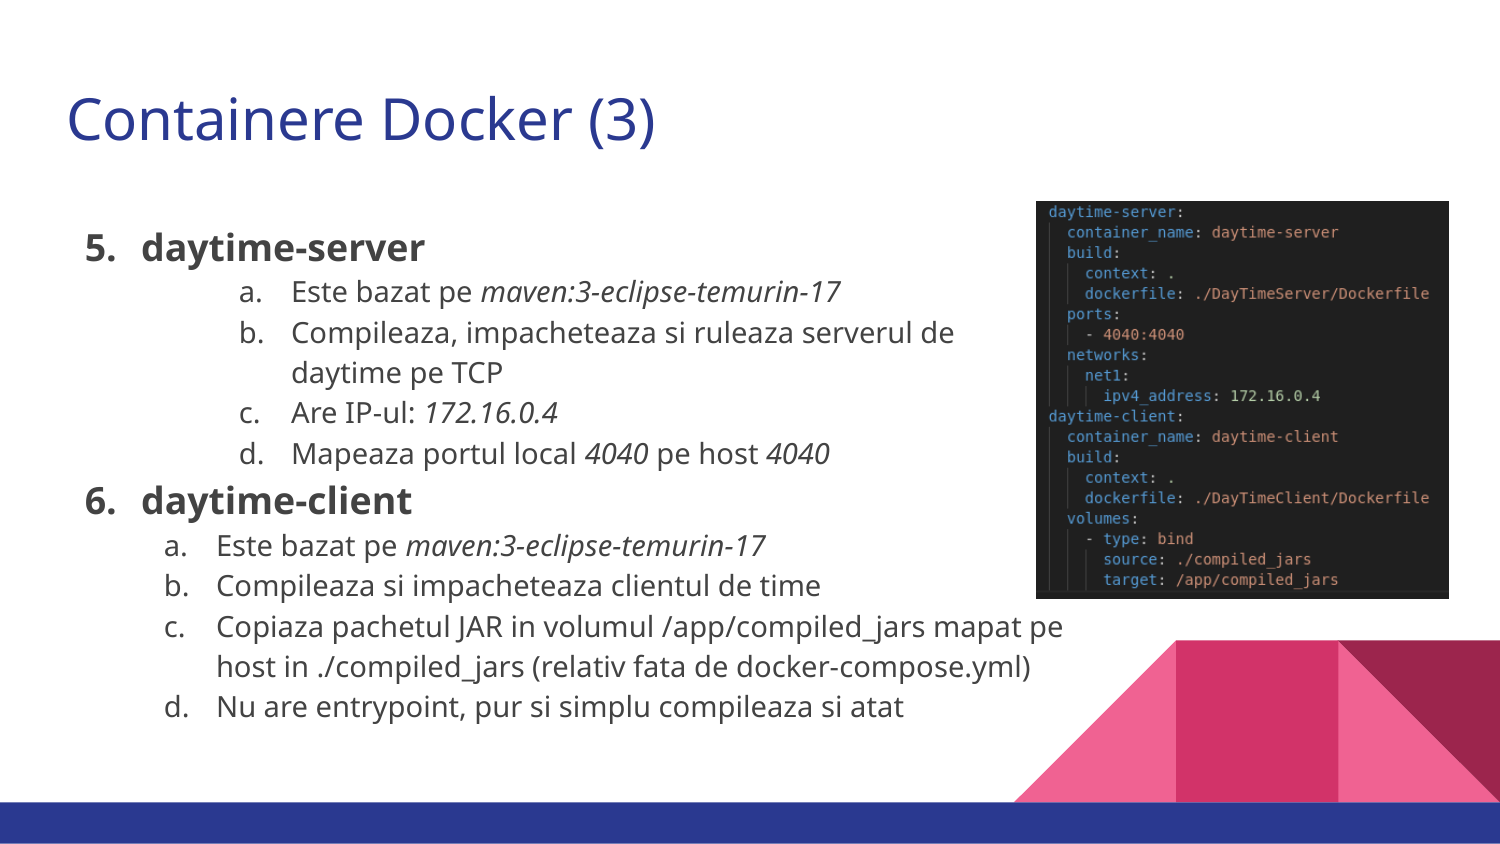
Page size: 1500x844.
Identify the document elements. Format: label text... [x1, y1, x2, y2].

list daytime-server Este bazat pe maven:3-eclipse-temurin-17 Compileaza, impacheteaza si ruleaza serverul de daytime pe TCP Are IP-ul: 172.16.0.4 Mapeaza portul local 4040 pe host 4040 daytime-client Este bazat pe maven:3-eclipse-temurin-17 Compileaza si impacheteaza clientul de time Copiaza pachetul JAR in volumul /app/compiled_jars mapat pe host in ./compiled_jars (relativ fata de docker-compose.yml) Nu are entrypoint, pur si simplu compileaza si atat [51, 201, 1083, 750]
title Containere Docker (3) [51, 67, 1449, 167]
picture [1036, 201, 1450, 599]
